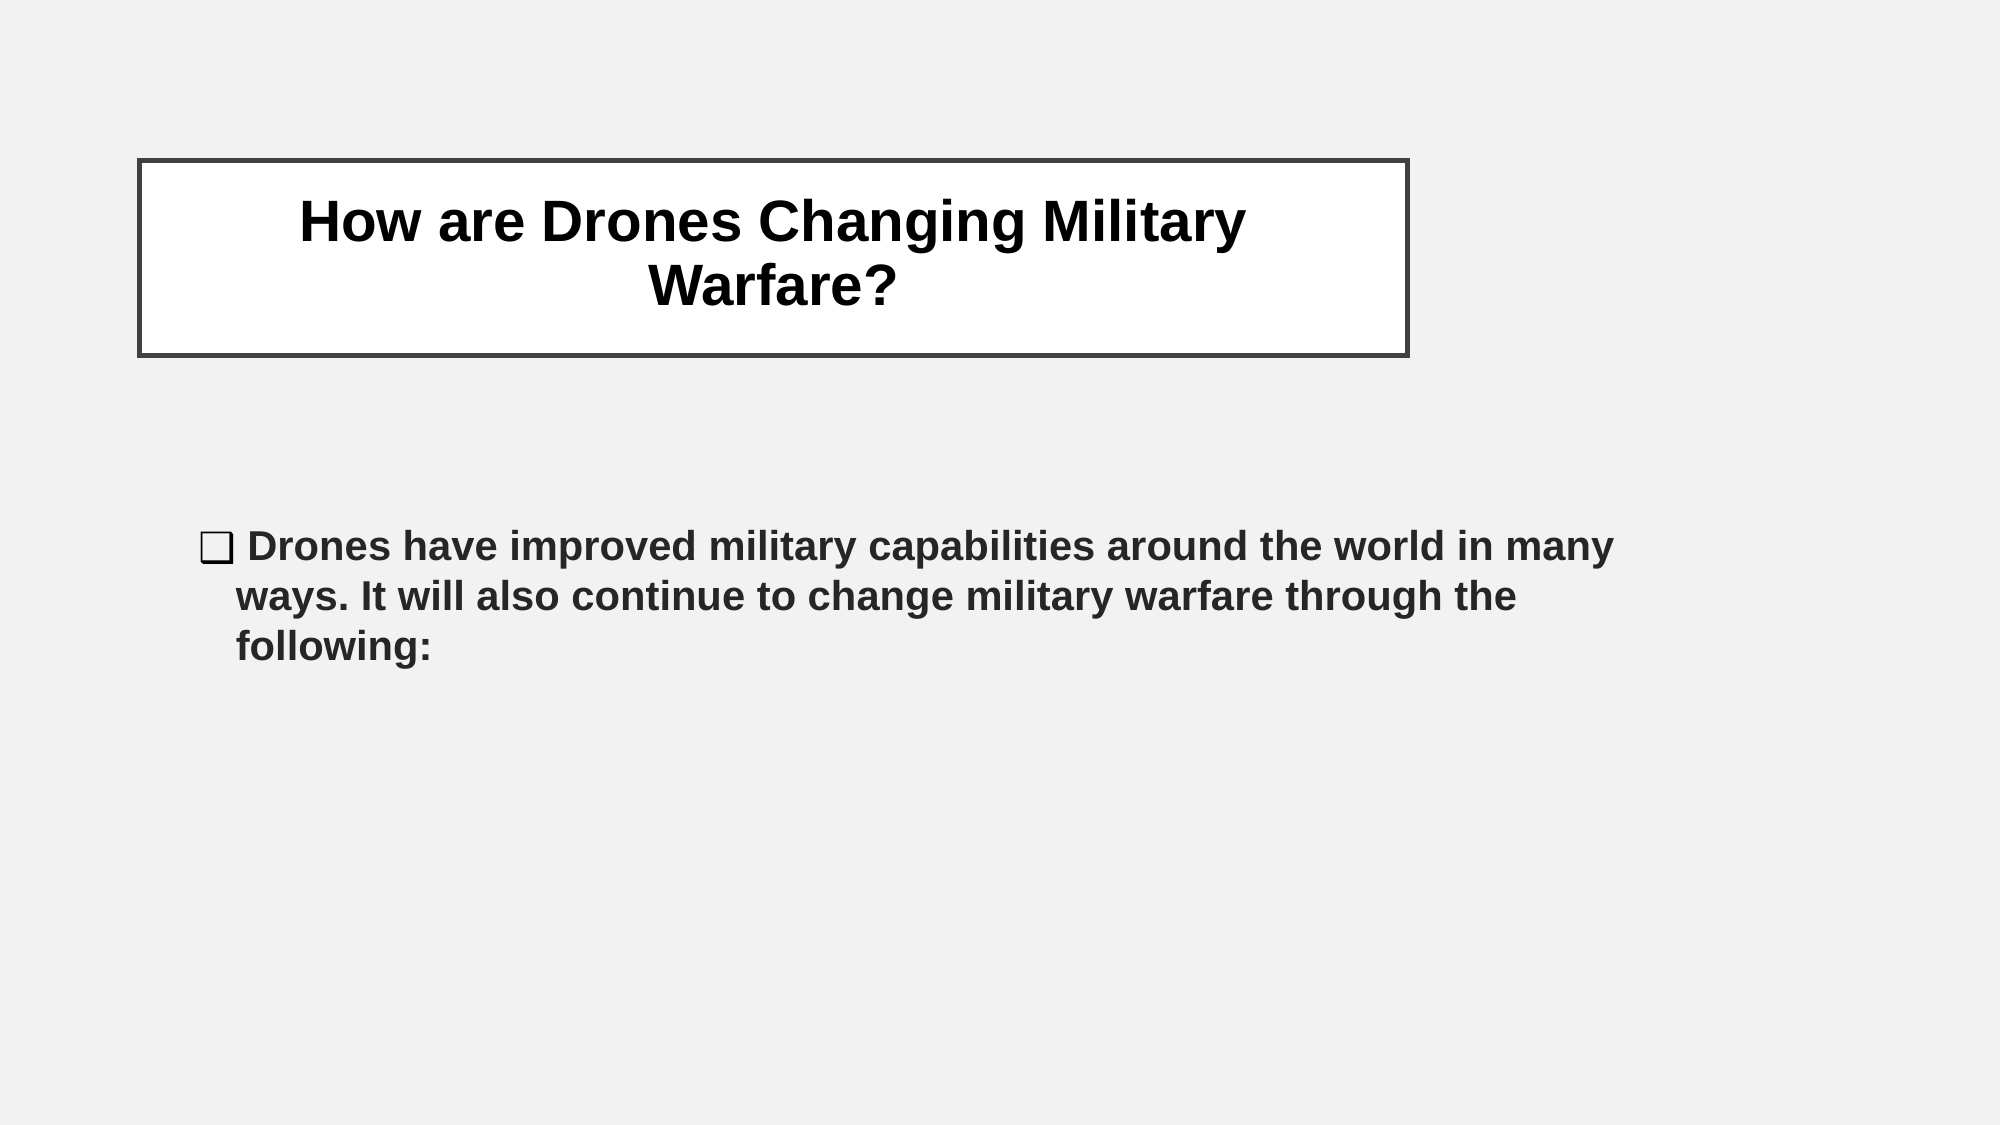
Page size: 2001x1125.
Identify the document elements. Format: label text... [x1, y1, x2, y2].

title How are Drones Changing Military Warfare? [137, 158, 1410, 358]
list Drones have improved military capabilities around the world in many ways. It will also continue to change military warfare through the following: [183, 439, 1737, 949]
